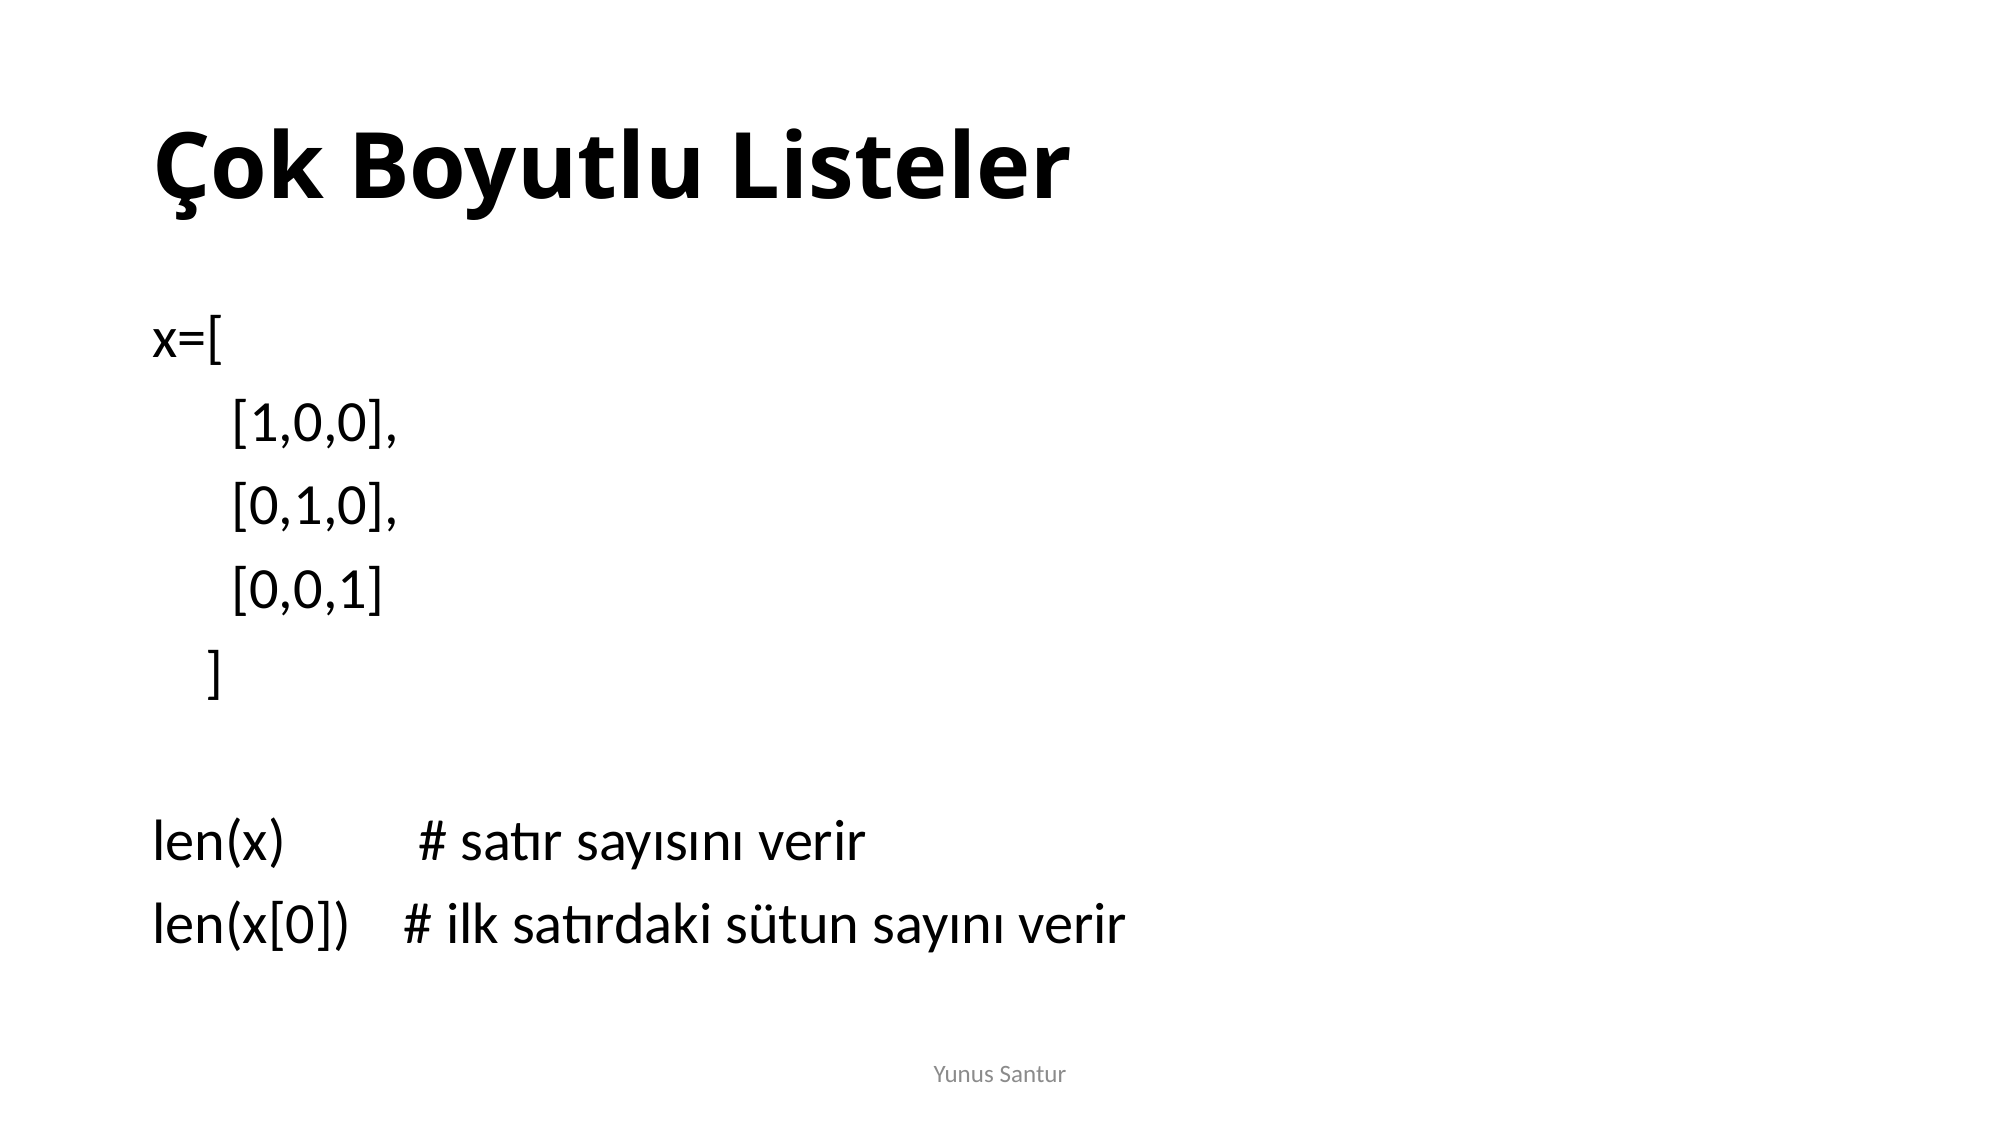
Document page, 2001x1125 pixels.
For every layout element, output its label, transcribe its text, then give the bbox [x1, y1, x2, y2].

footer Yunus Santur [662, 1042, 1338, 1103]
title Çok Boyutlu Listeler [137, 59, 1863, 278]
list x=[ [1,0,0], [0,1,0], [0,0,1] ] len(x) # satır sayısını verir len(x[0]) # ilk satırdaki sütun sayını verir [137, 299, 1863, 1014]
